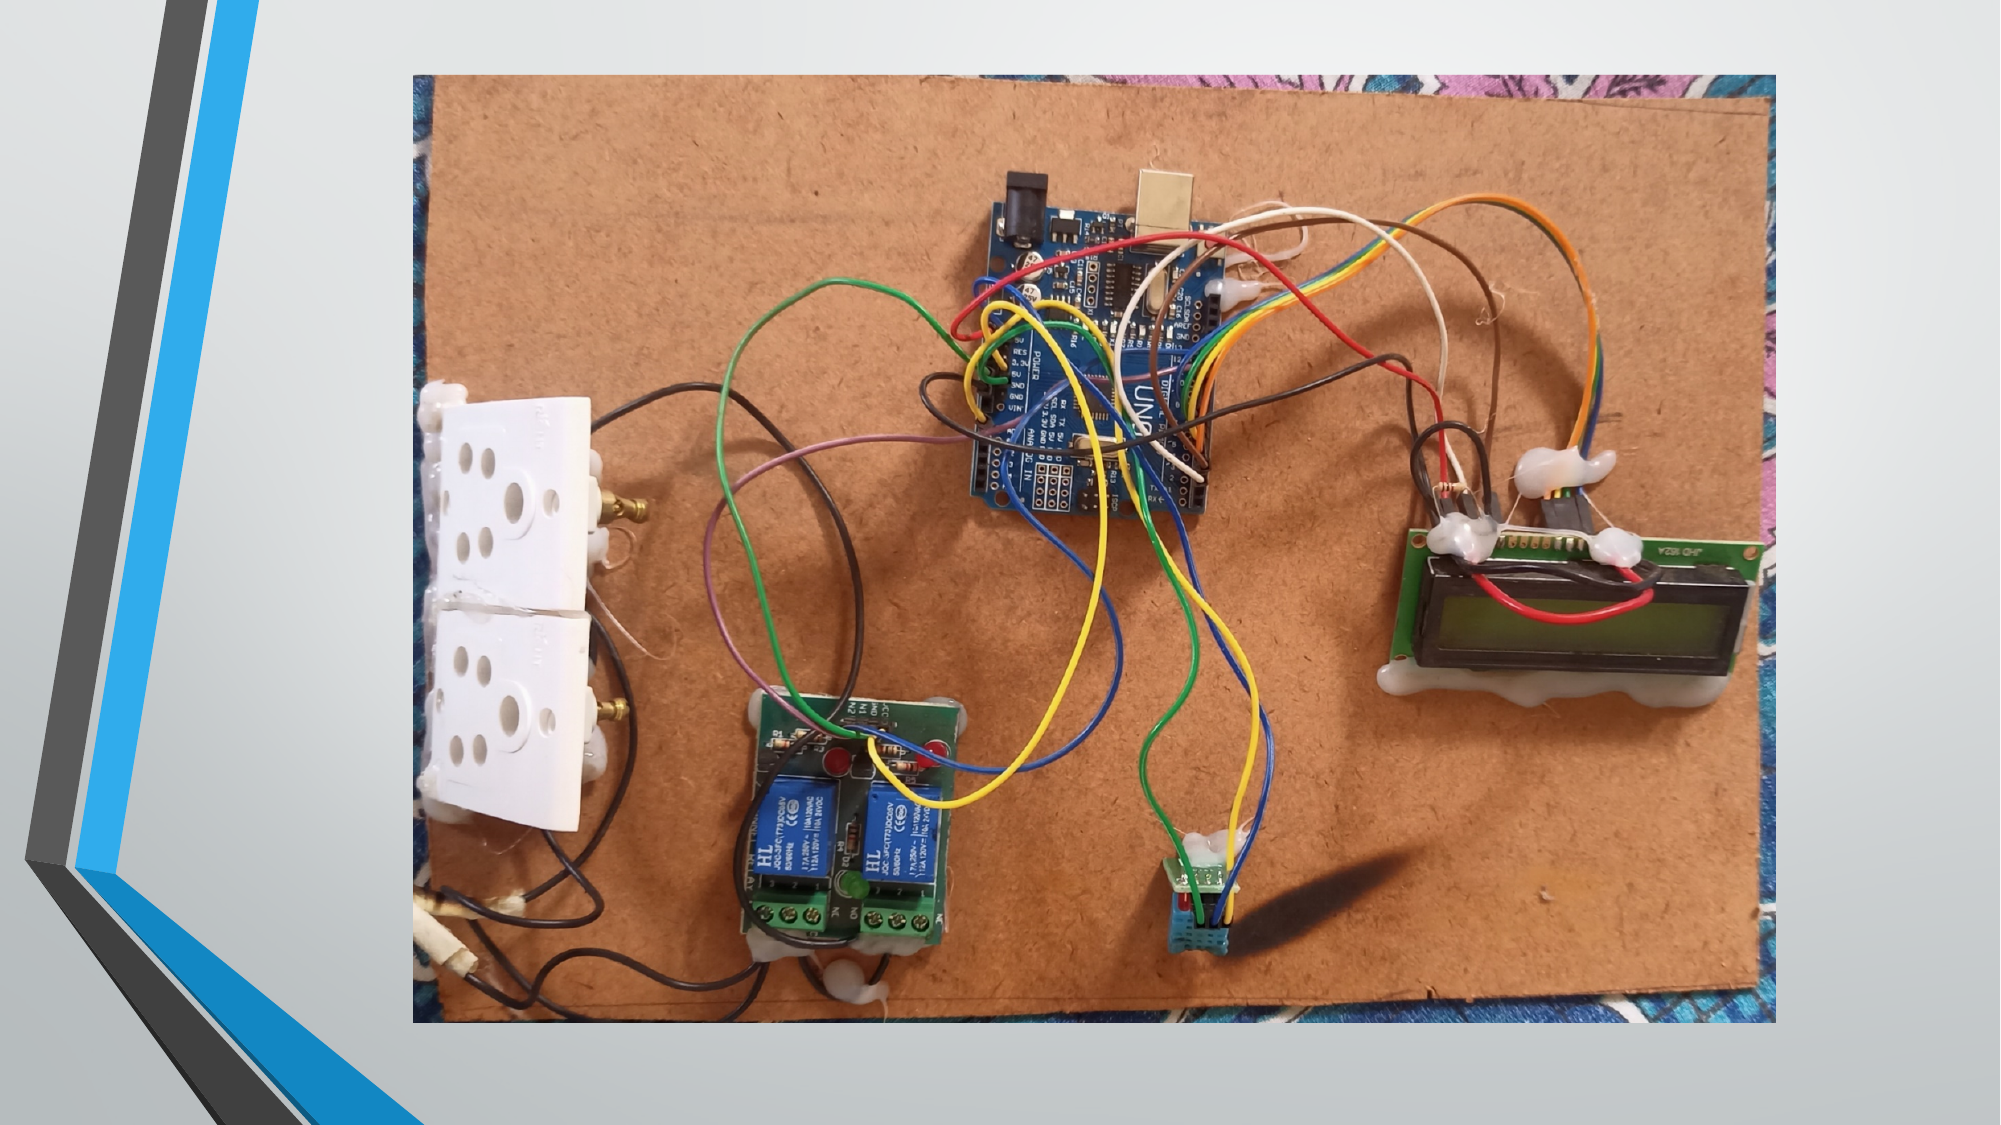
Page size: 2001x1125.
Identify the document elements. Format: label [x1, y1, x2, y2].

picture [414, 0, 1776, 1125]
